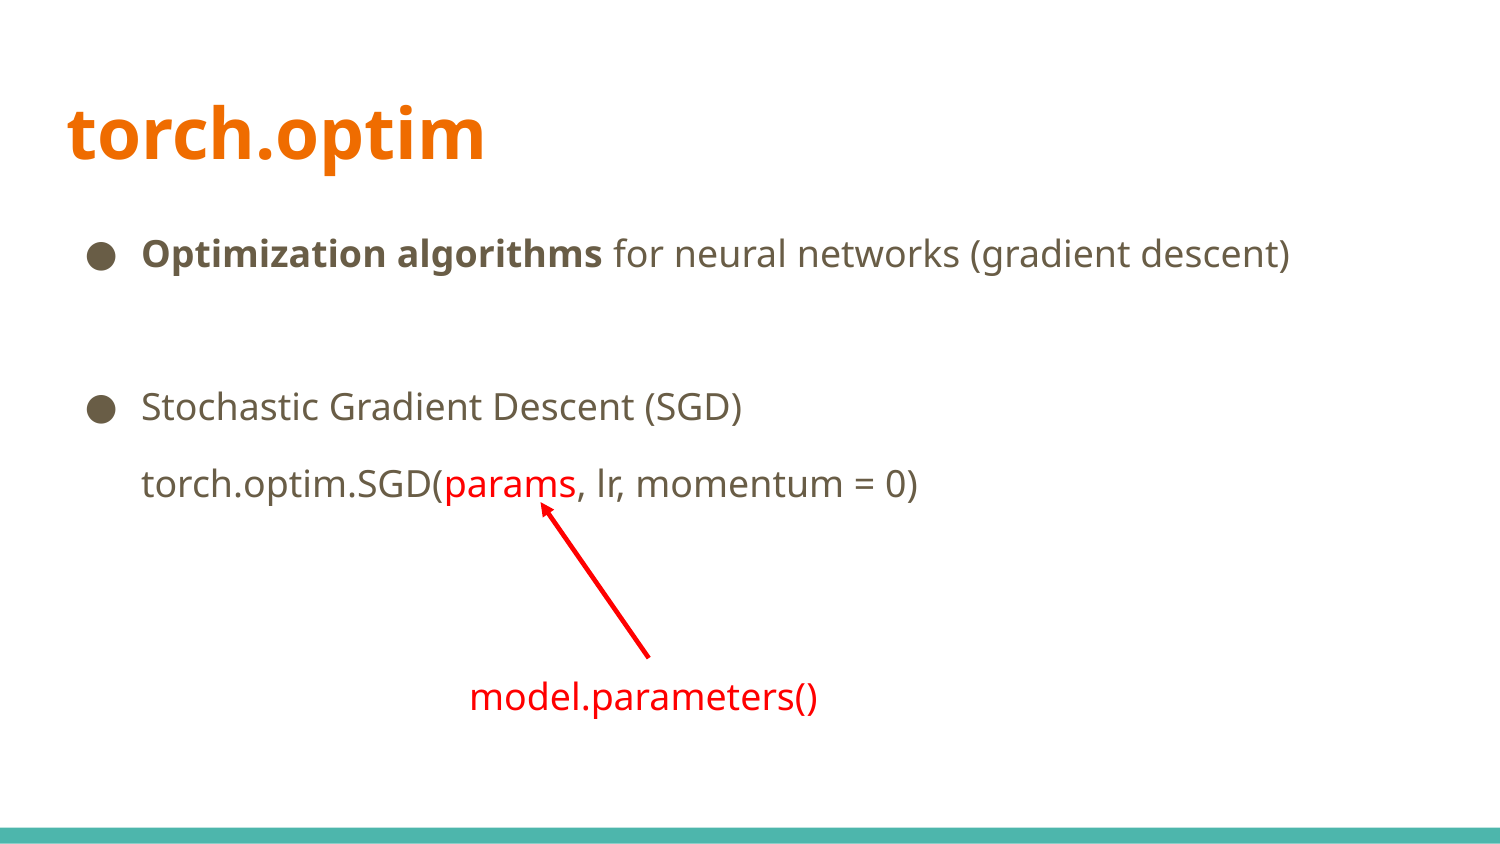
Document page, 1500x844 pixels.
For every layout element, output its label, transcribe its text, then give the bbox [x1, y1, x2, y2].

title torch.optim [51, 72, 1449, 189]
text_box model.parameters() [454, 658, 844, 733]
list Optimization algorithms for neural networks (gradient descent) Stochastic Gradient Descent (SGD) torch.optim.SGD(params, lr, momentum = 0) [51, 207, 1449, 591]
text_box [540, 501, 650, 659]
